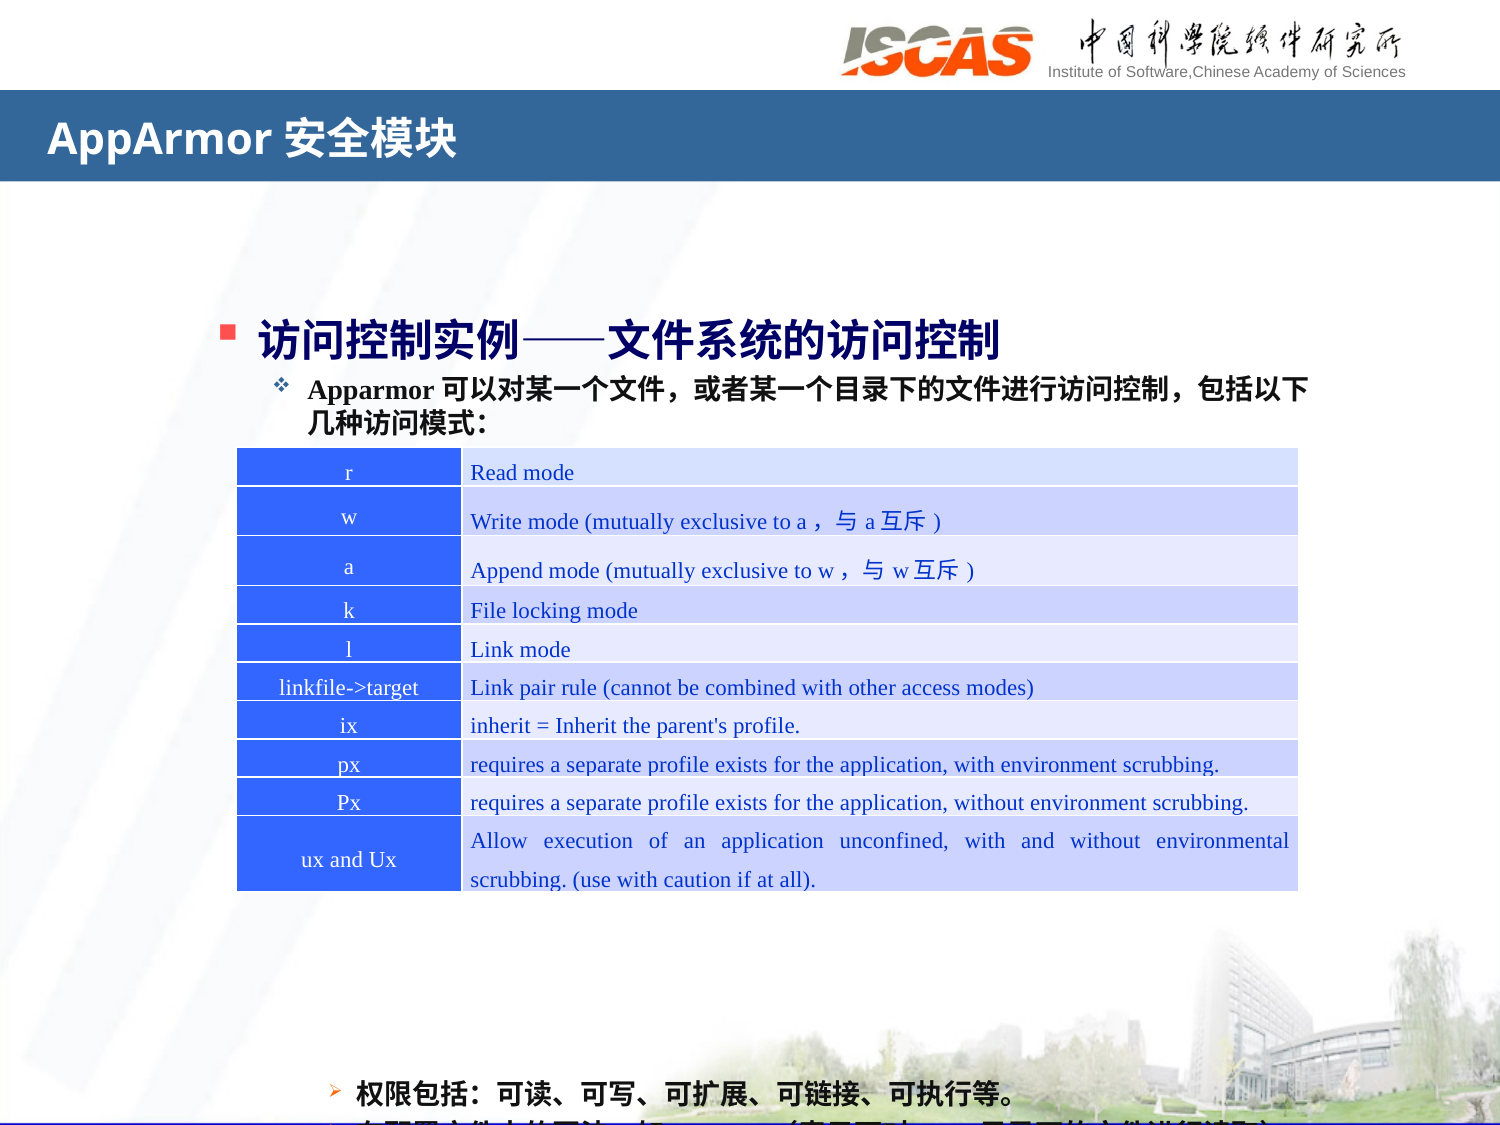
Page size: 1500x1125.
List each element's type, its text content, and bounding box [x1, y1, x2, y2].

table_cell ix [237, 701, 461, 738]
table_cell Write mode (mutually exclusive to a，与a互斥) [463, 487, 1298, 535]
table_cell l [237, 625, 461, 661]
table_cell inherit = Inherit the parent's profile. [463, 701, 1298, 738]
table_cell requires a separate profile exists for the application, with environment scrubbing. [463, 740, 1298, 776]
table_cell Append mode (mutually exclusive to w，与w互斥) [463, 536, 1298, 585]
table_cell Allow execution of an application unconfined, with and without environmental scrubbing. (use with caution if at all). [463, 816, 1298, 891]
table_cell linkfile->target [237, 663, 461, 700]
table_cell ux and Ux [237, 816, 461, 891]
table_cell px [237, 740, 461, 776]
table_cell Link pair rule (cannot be combined with other access modes) [463, 663, 1298, 700]
table_cell k [237, 586, 461, 623]
list 访问控制实例——文件系统的访问控制 Apparmor可以对某一个文件，或者某一个目录下的文件进行访问控制，包括以下几种访问模式： 权限包括：可读、可写、可扩展、可链接、可执行等。 在配置文件中的写法：如 /tmp r, （表示可对/tmp目录下的文件进行读取） 注意：没在配置文件中列出的文件，程序无法访问（与白名单类似）。 [200, 305, 1333, 971]
table_cell Px [237, 778, 461, 815]
table_cell Link mode [463, 625, 1298, 661]
picture [1077, 15, 1402, 71]
picture [837, 18, 1045, 87]
picture [0, 182, 1500, 1125]
table_cell a [237, 536, 461, 585]
table_header r [237, 448, 461, 485]
table_cell requires a separate profile exists for the application, without environment scrubbing. [463, 778, 1298, 815]
table_cell File locking mode [463, 586, 1298, 623]
table_header Read mode [463, 448, 1298, 485]
title AppArmor安全模块 [0, 89, 1500, 182]
table_cell w [237, 487, 461, 535]
